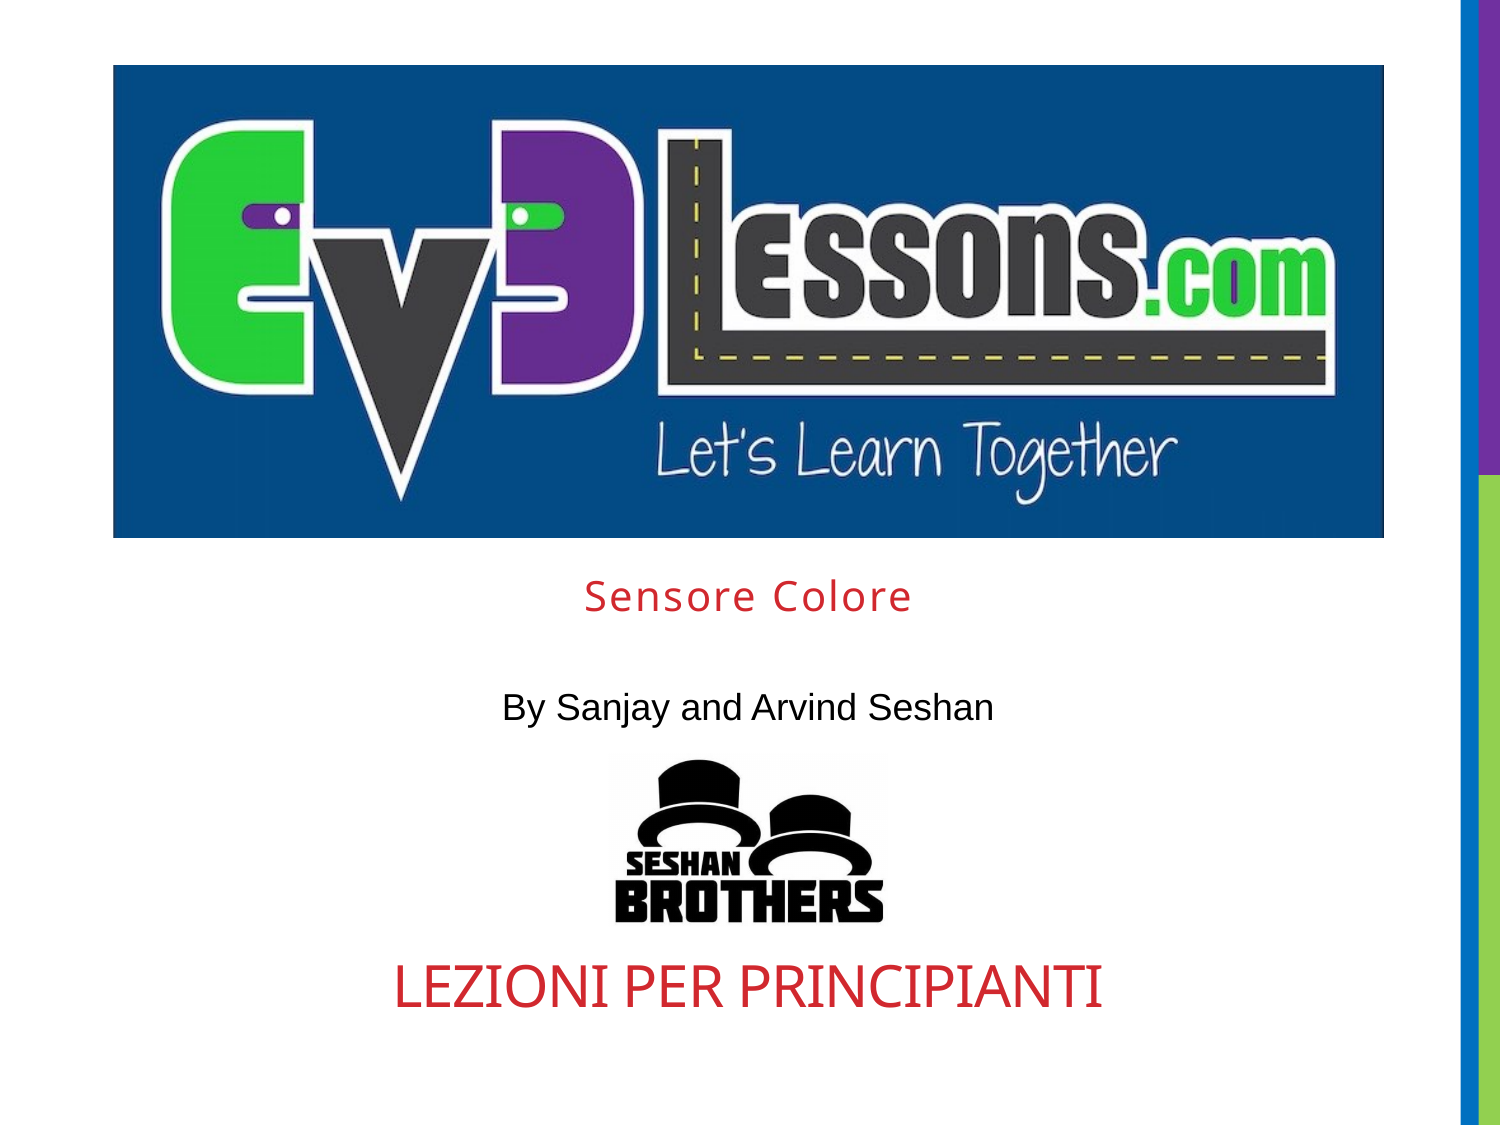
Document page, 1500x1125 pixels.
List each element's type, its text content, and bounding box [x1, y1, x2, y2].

picture [608, 752, 889, 928]
picture [113, 65, 1384, 538]
subtitle Sensore Colore [185, 562, 1311, 713]
title LEZIONI PER PRINCIPIANTI [82, 941, 1415, 1041]
